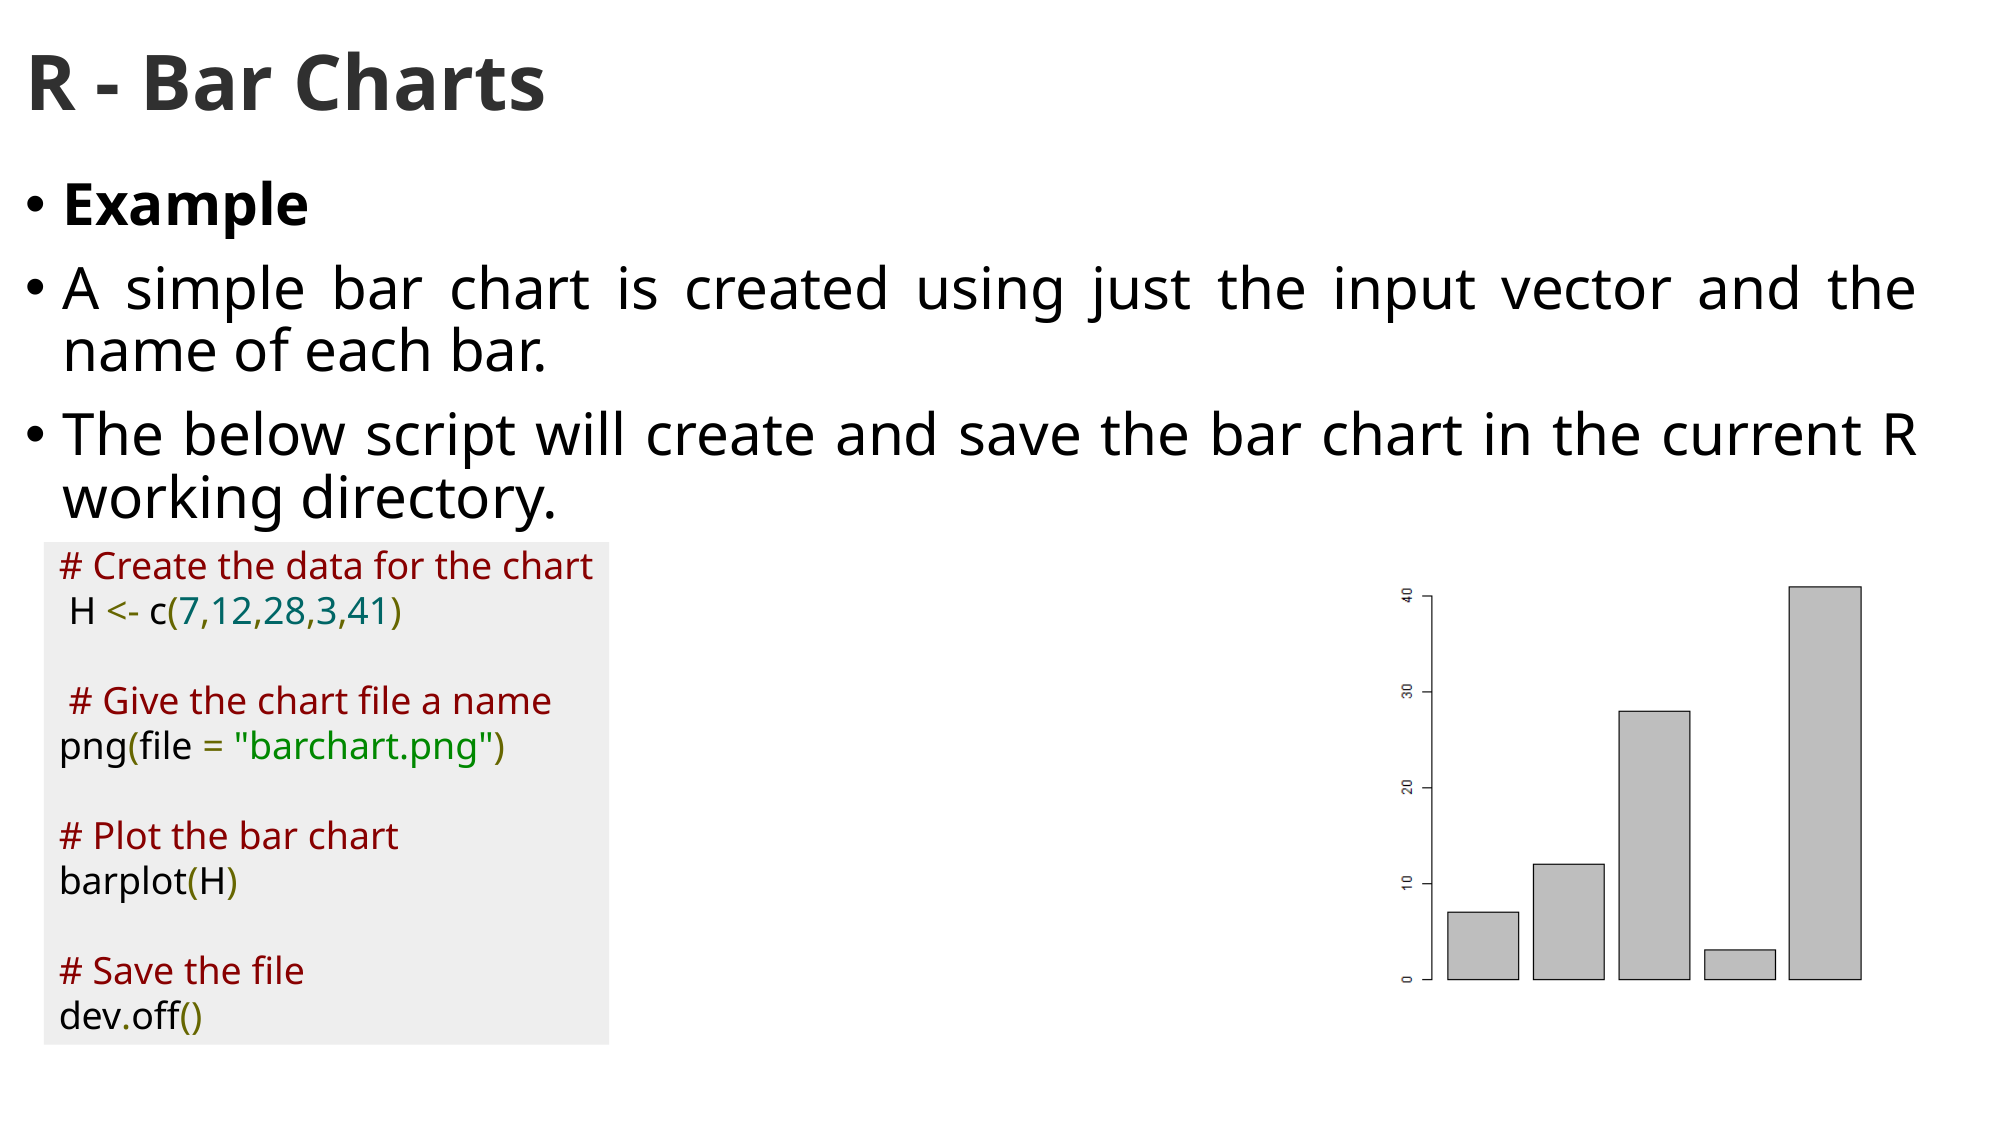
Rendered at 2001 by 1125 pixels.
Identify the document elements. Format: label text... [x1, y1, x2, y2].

title R - Bar Charts [10, 36, 1933, 136]
text_box # Create the data for the chart H <- c(7,12,28,3,41) # Give the chart file a name png(file = "barchart.png") # Plot the bar chart barplot(H) # Save the file dev.off() [43, 542, 610, 1045]
picture [1364, 519, 1912, 1067]
list Example A simple bar chart is created using just the input vector and the name of each bar. The below script will create and save the bar chart in the current R working directory. [10, 167, 1933, 1077]
